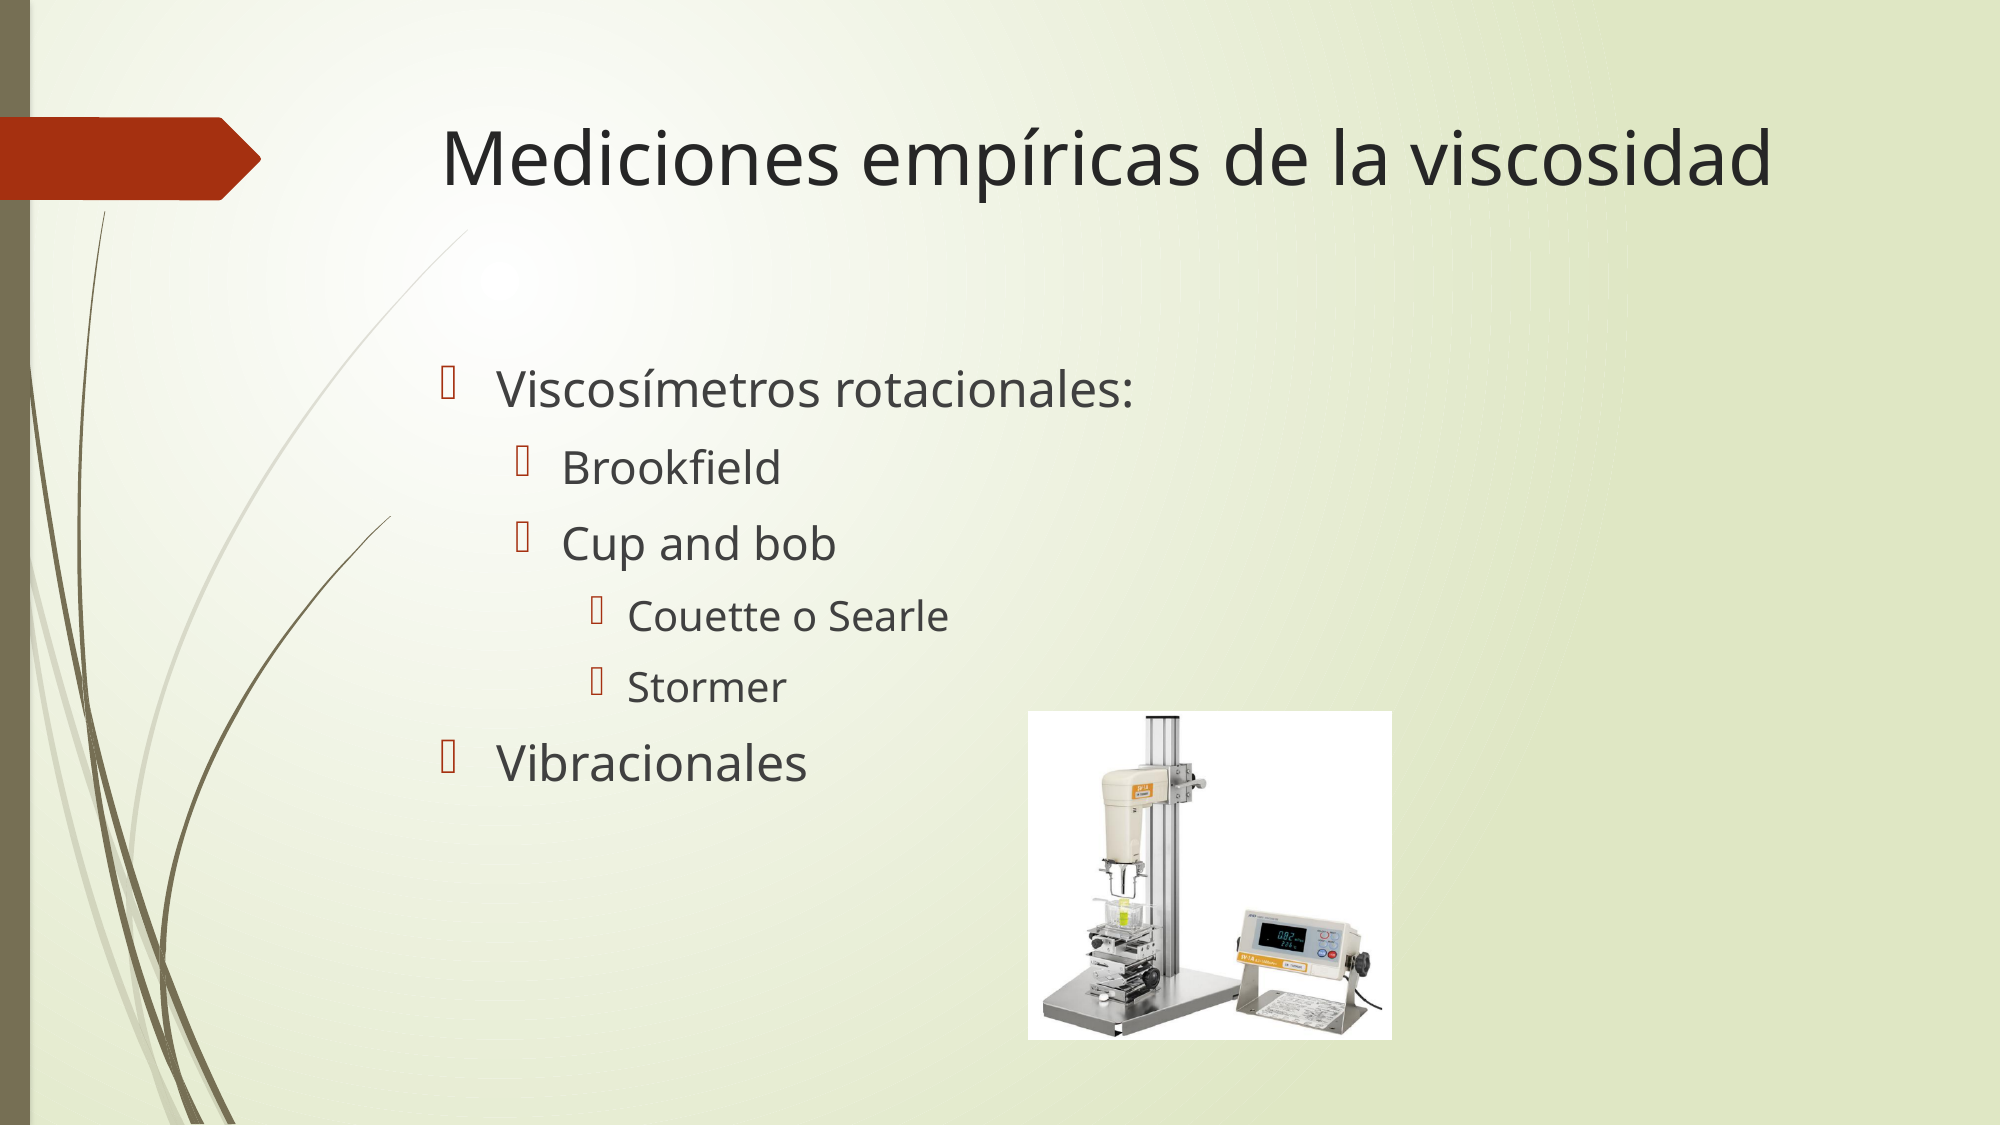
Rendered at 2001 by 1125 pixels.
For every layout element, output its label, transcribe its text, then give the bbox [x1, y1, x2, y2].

picture [1027, 711, 1392, 1040]
title Mediciones empíricas de la viscosidad [425, 102, 1888, 313]
list Viscosímetros rotacionales: Brookfield Cup and bob Couette o Searle Stormer Vibracionales [424, 350, 1888, 970]
